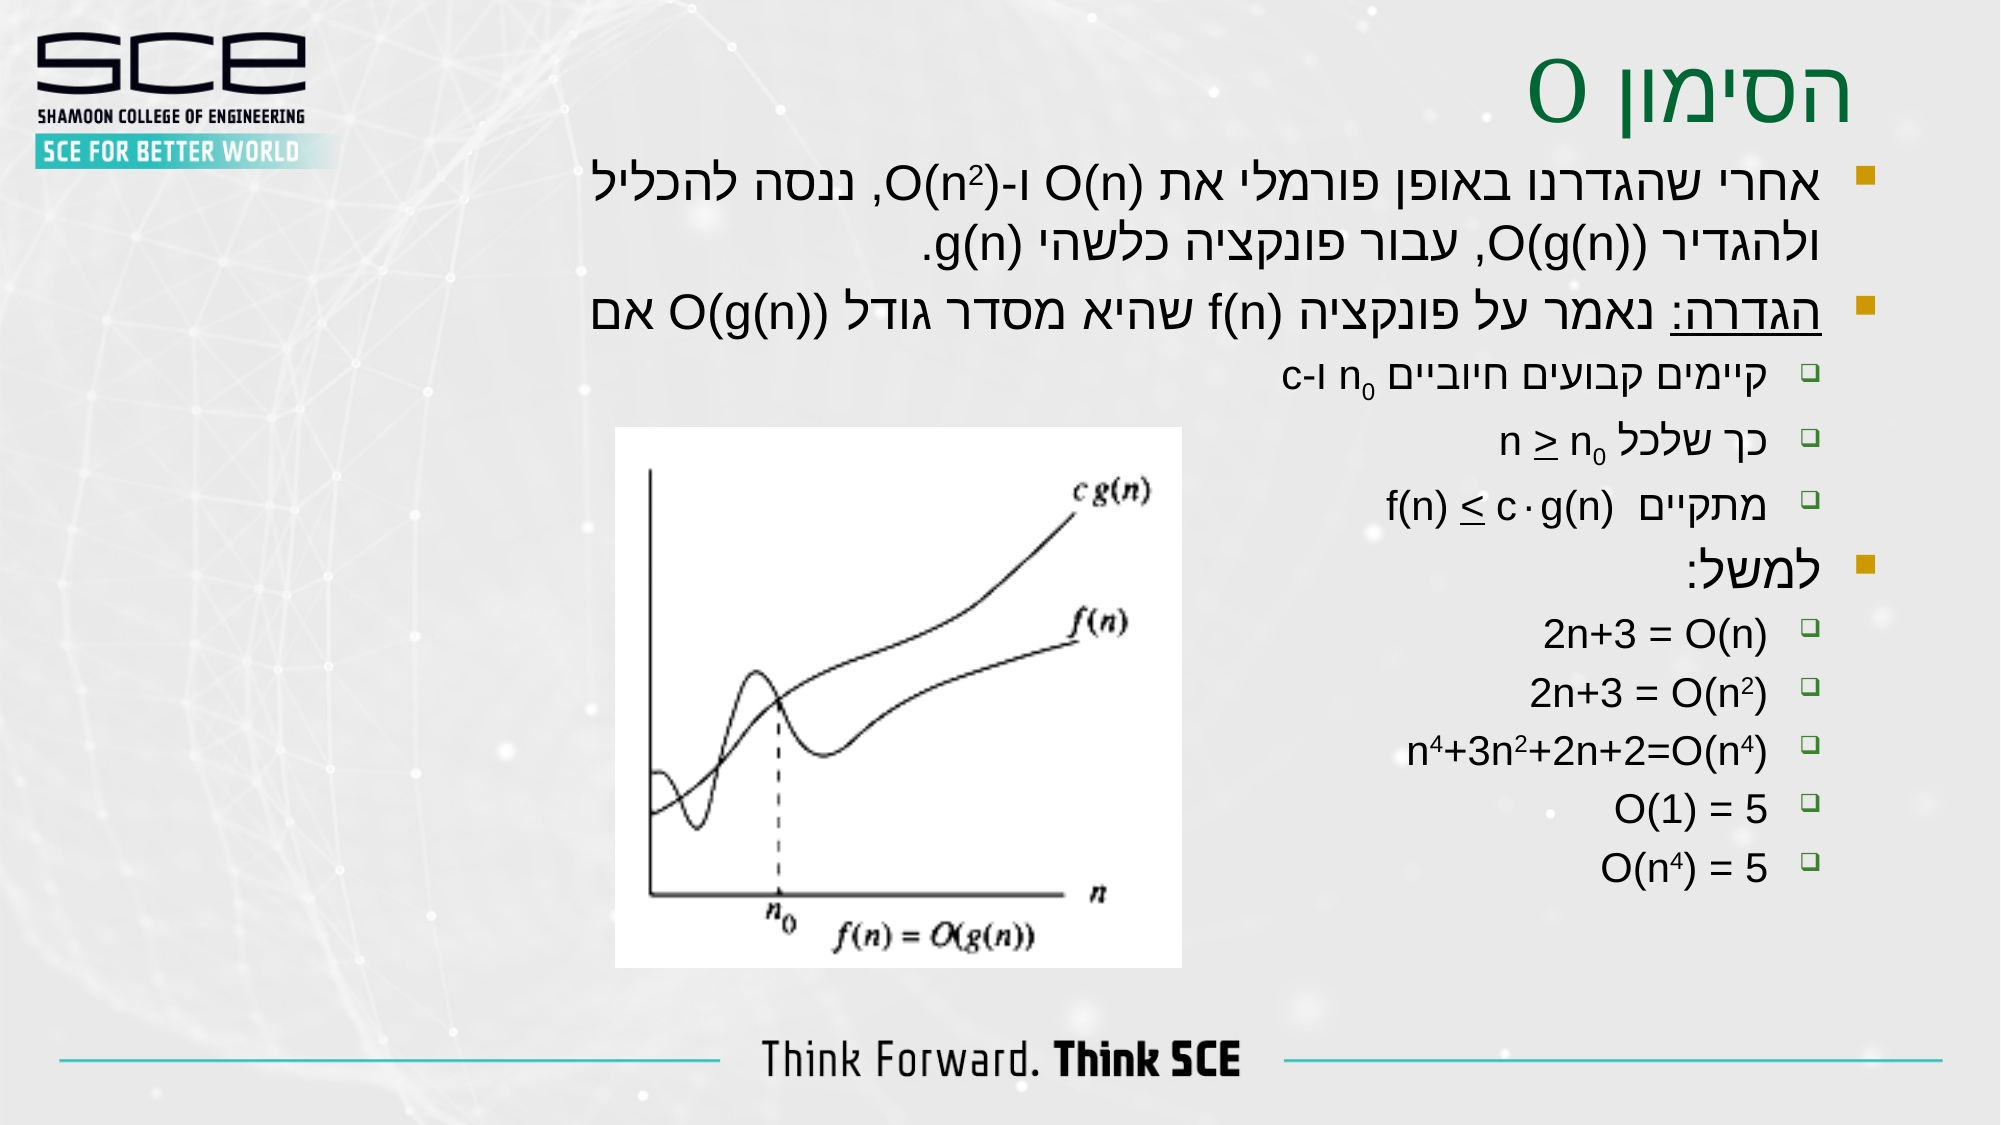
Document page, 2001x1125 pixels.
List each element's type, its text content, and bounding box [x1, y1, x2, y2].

picture [0, 0, 2001, 1125]
text_box אחרי שהגדרנו באופן פורמלי את O(n) ו-O(n2), ננסה להכליל ולהגדיר O(g(n)), עבור פונקציה כלשהי g(n). הגדרה: נאמר על פונקציה f(n) שהיא מסדר גודל O(g(n)) אם קיימים קבועים חיוביים n0 ו-c כך שלכל n > n0 מתקיים f(n) < c · g(n) למשל: 2n+3 = O(n) 2n+3 = O(n2) n4+3n2+2n+2=O(n4) 5 = O(1) 5 = O(n4) [499, 142, 1894, 1000]
text_box הסימון O [519, 27, 1870, 142]
